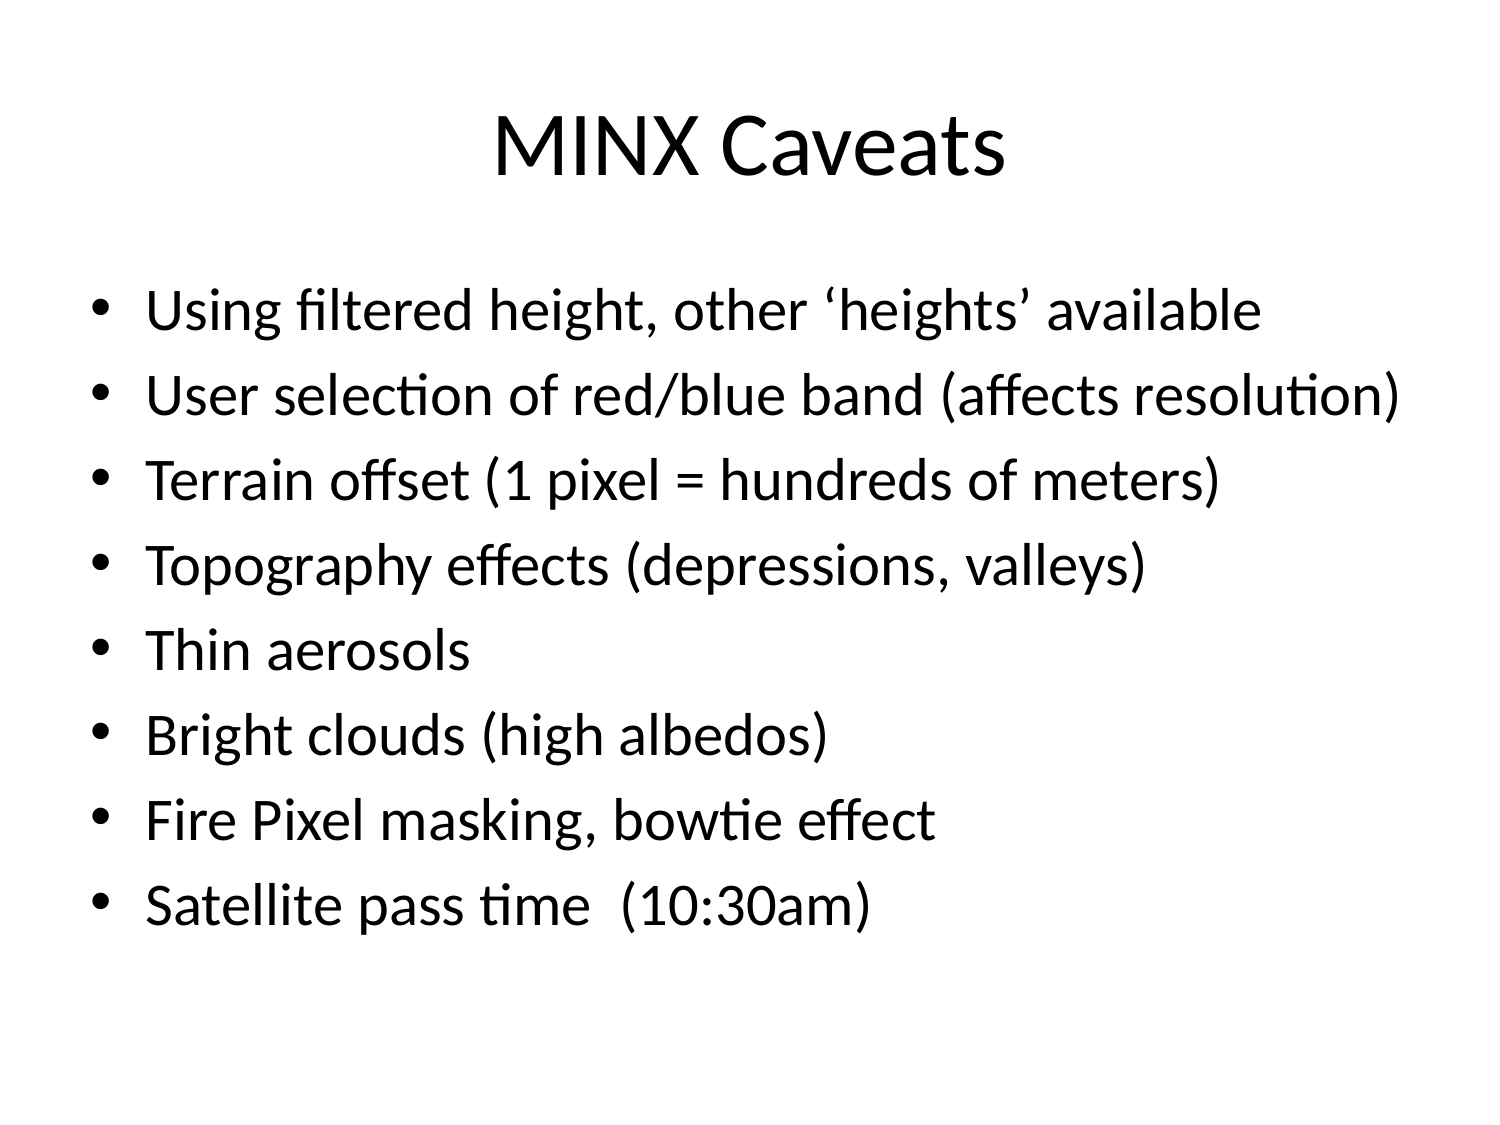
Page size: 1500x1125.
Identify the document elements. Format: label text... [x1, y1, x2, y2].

list Using filtered height, other ‘heights’ available User selection of red/blue band (affects resolution) Terrain offset (1 pixel = hundreds of meters) Topography effects (depressions, valleys) Thin aerosols Bright clouds (high albedos) Fire Pixel masking, bowtie effect Satellite pass time (10:30am) [75, 262, 1425, 1005]
title MINX Caveats [75, 45, 1425, 233]
